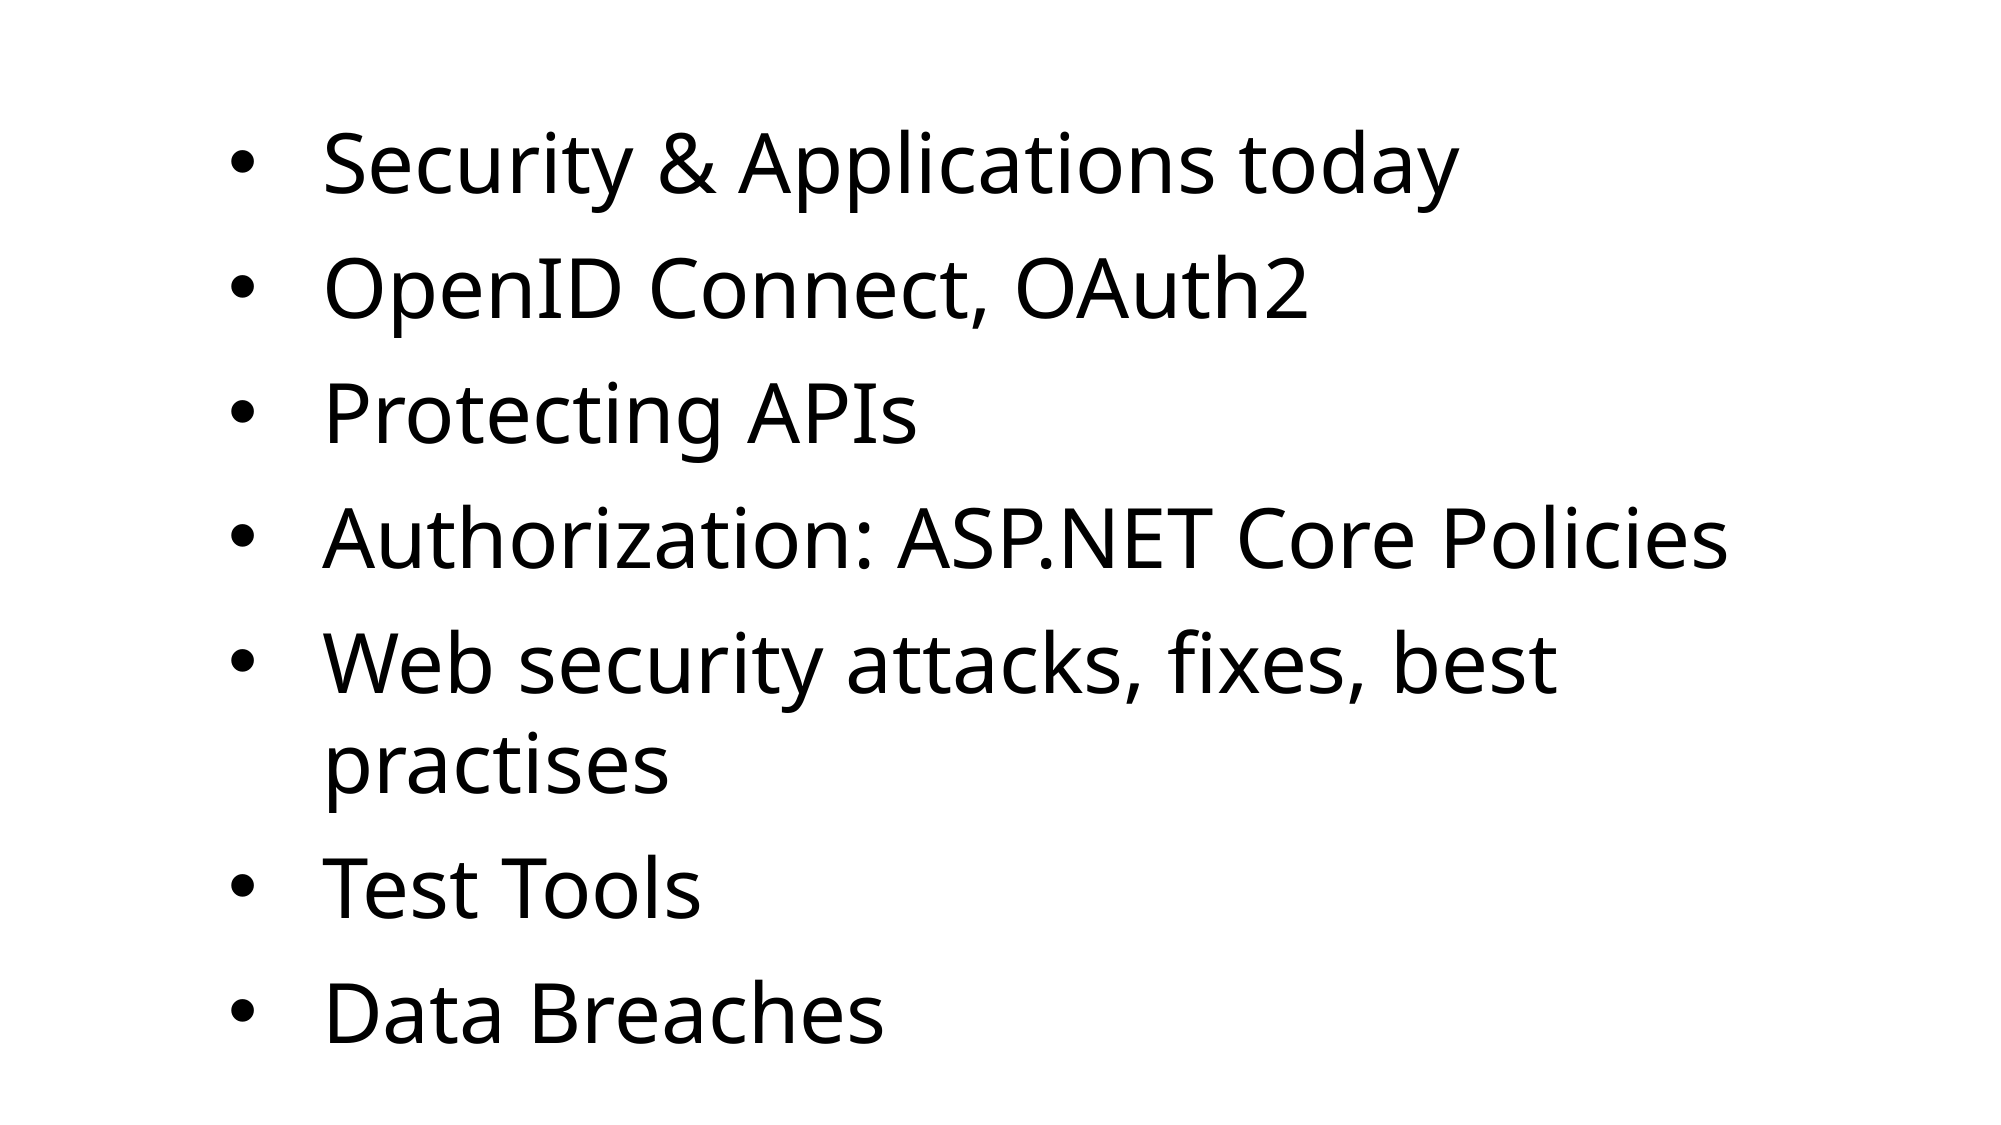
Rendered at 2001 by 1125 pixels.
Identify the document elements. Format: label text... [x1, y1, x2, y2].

text_box Security & Applications today OpenID Connect, OAuth2 Protecting APIs Authorization: ASP.NET Core Policies Web security attacks, fixes, best practises Test Tools Data Breaches [213, 102, 1787, 1113]
